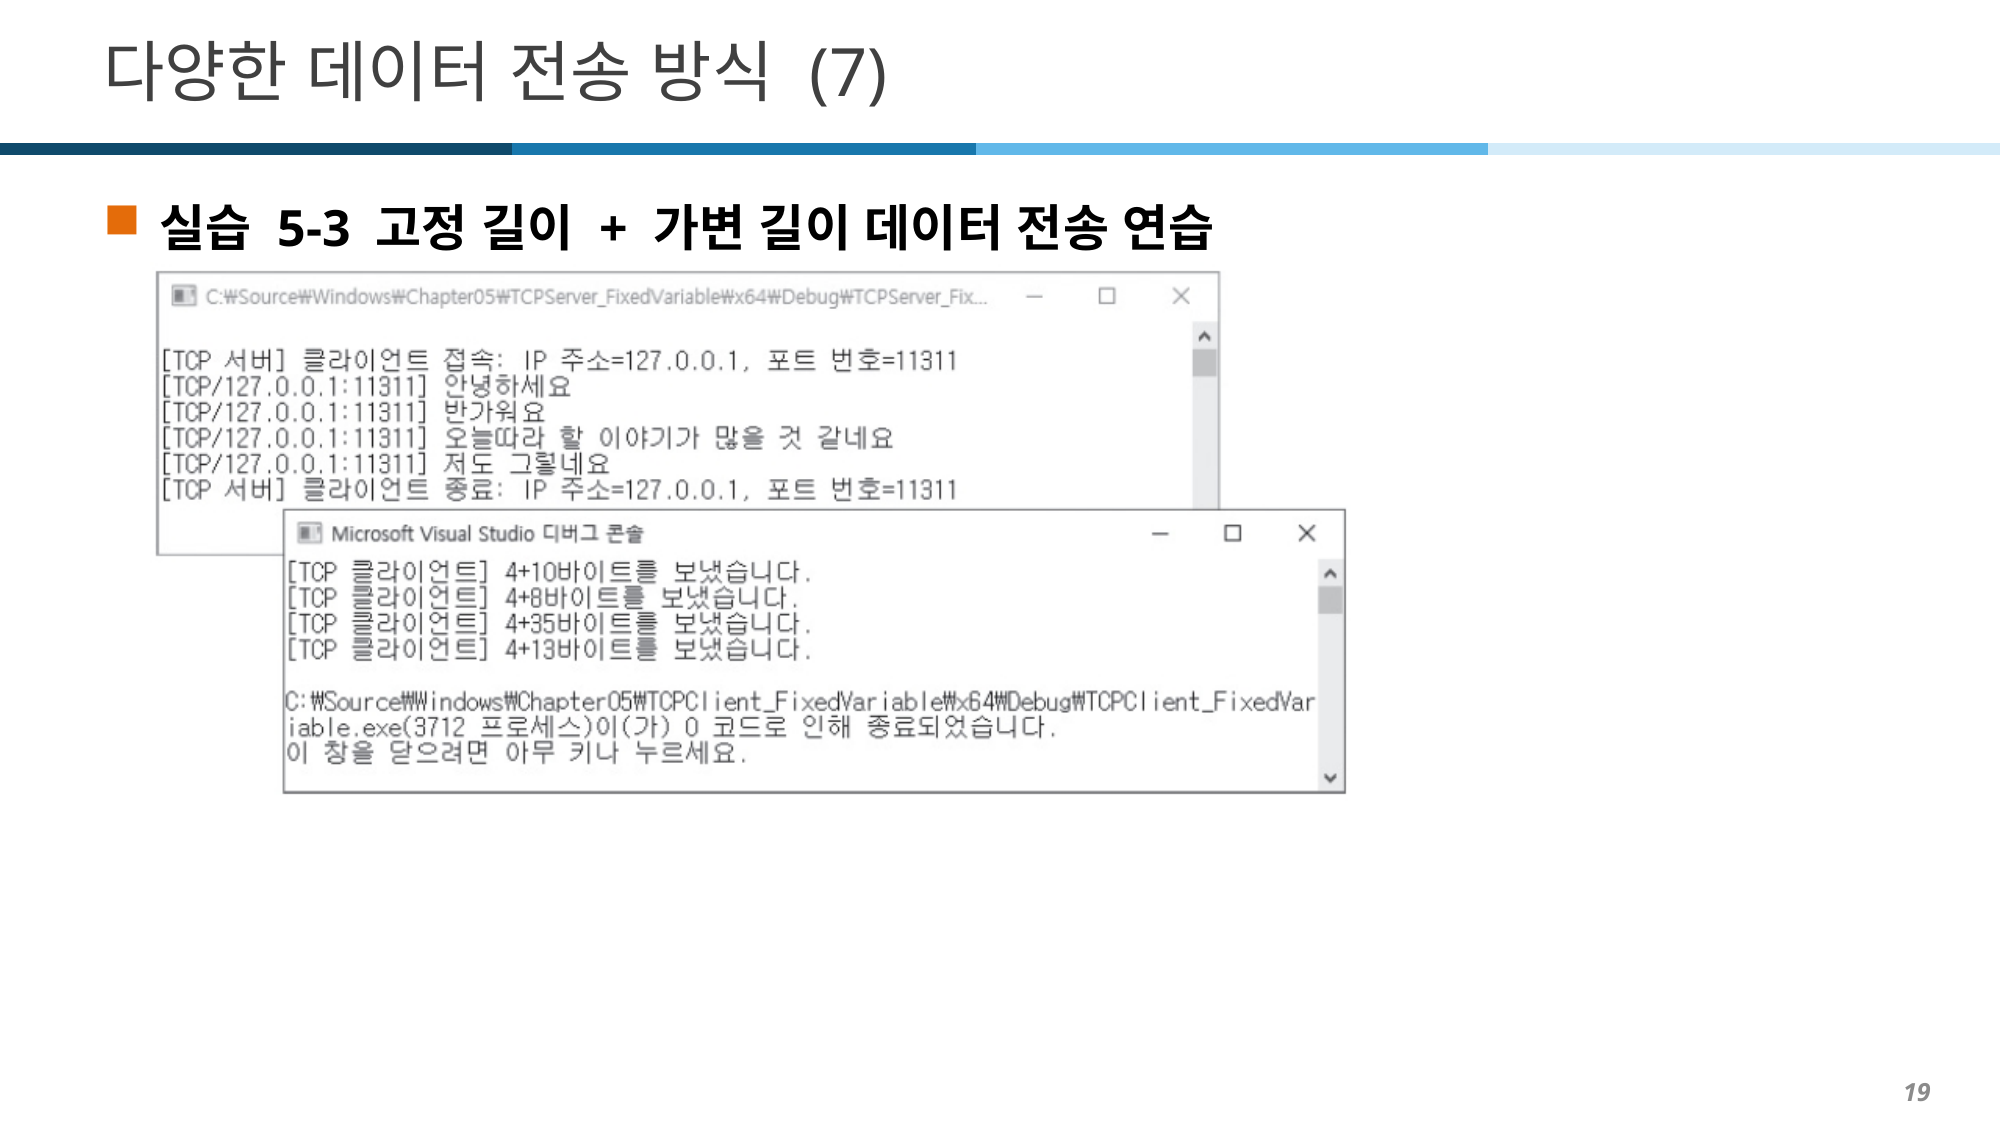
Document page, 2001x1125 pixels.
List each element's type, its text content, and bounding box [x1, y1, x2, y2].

list 실습 5-3 고정 길이 + 가변 길이 데이터 전송 연습 [88, 176, 1920, 1083]
picture [149, 262, 1354, 802]
title 다양한 데이터 전송 방식 (7) [88, 18, 1920, 122]
